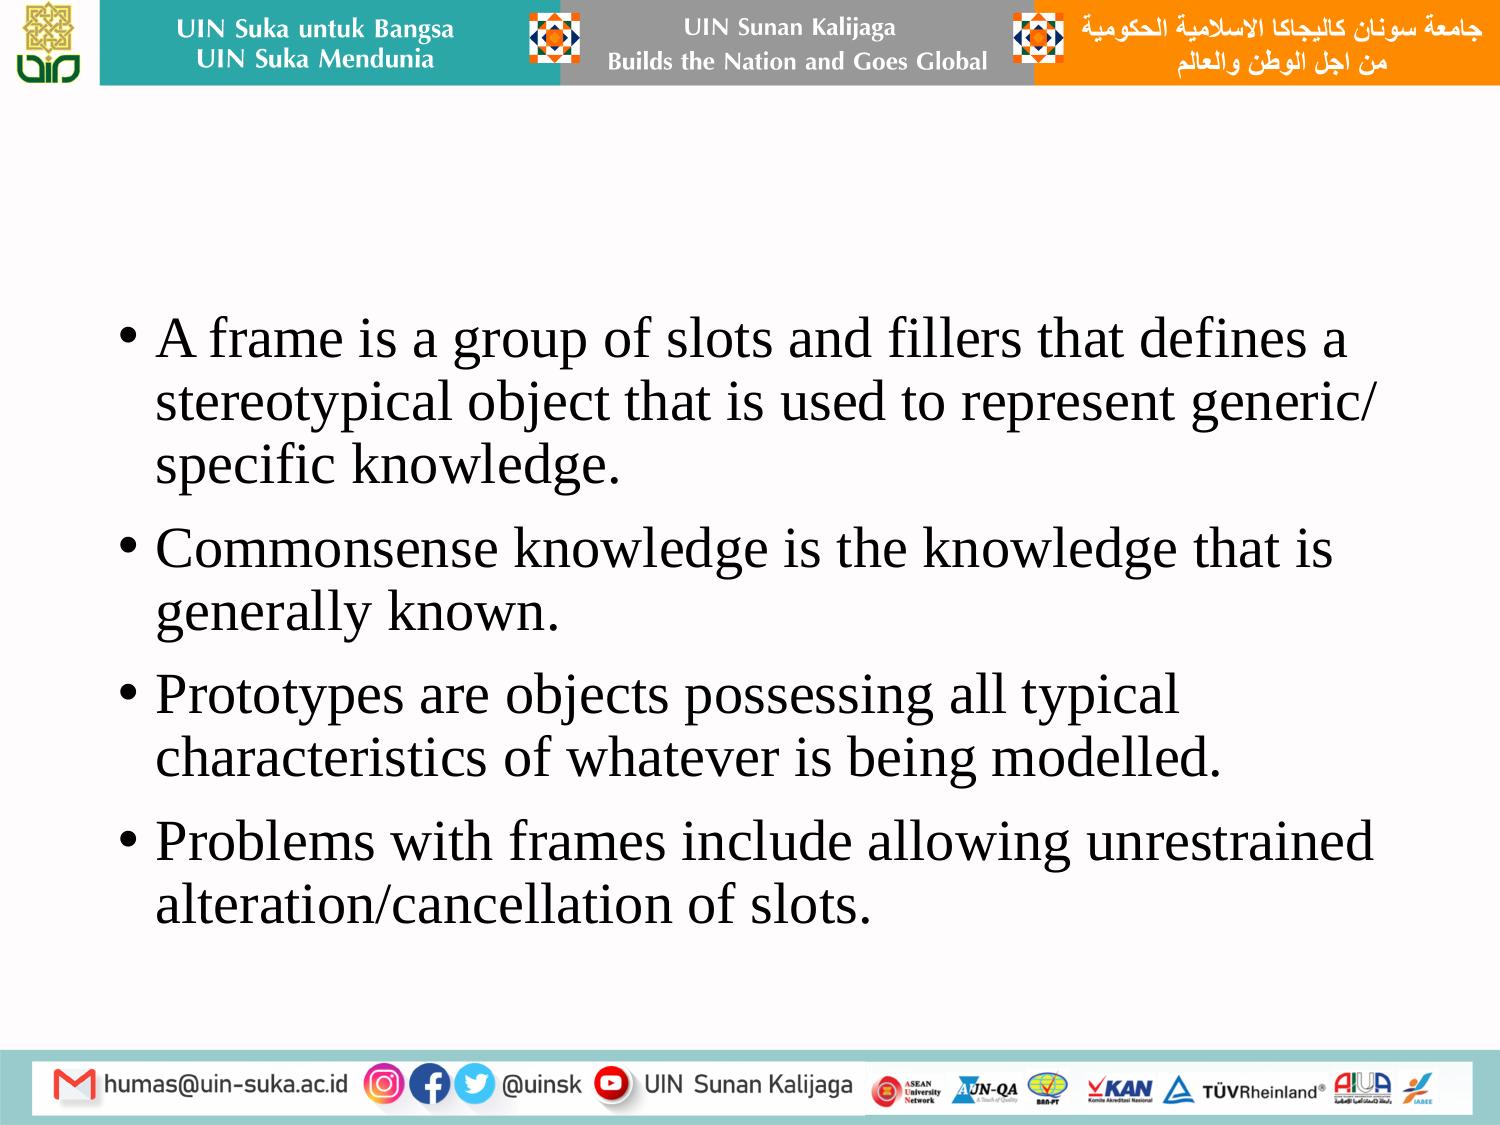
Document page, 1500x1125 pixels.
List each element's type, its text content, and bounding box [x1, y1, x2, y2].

picture [0, 0, 1500, 1125]
list A frame is a group of slots and fillers that defines a stereotypical object that is used to represent generic/ specific knowledge. Commonsense knowledge is the knowledge that is generally known. Prototypes are objects possessing all typical characteristics of whatever is being modelled. Problems with frames include allowing unrestrained alteration/cancellation of slots. [103, 299, 1397, 1014]
